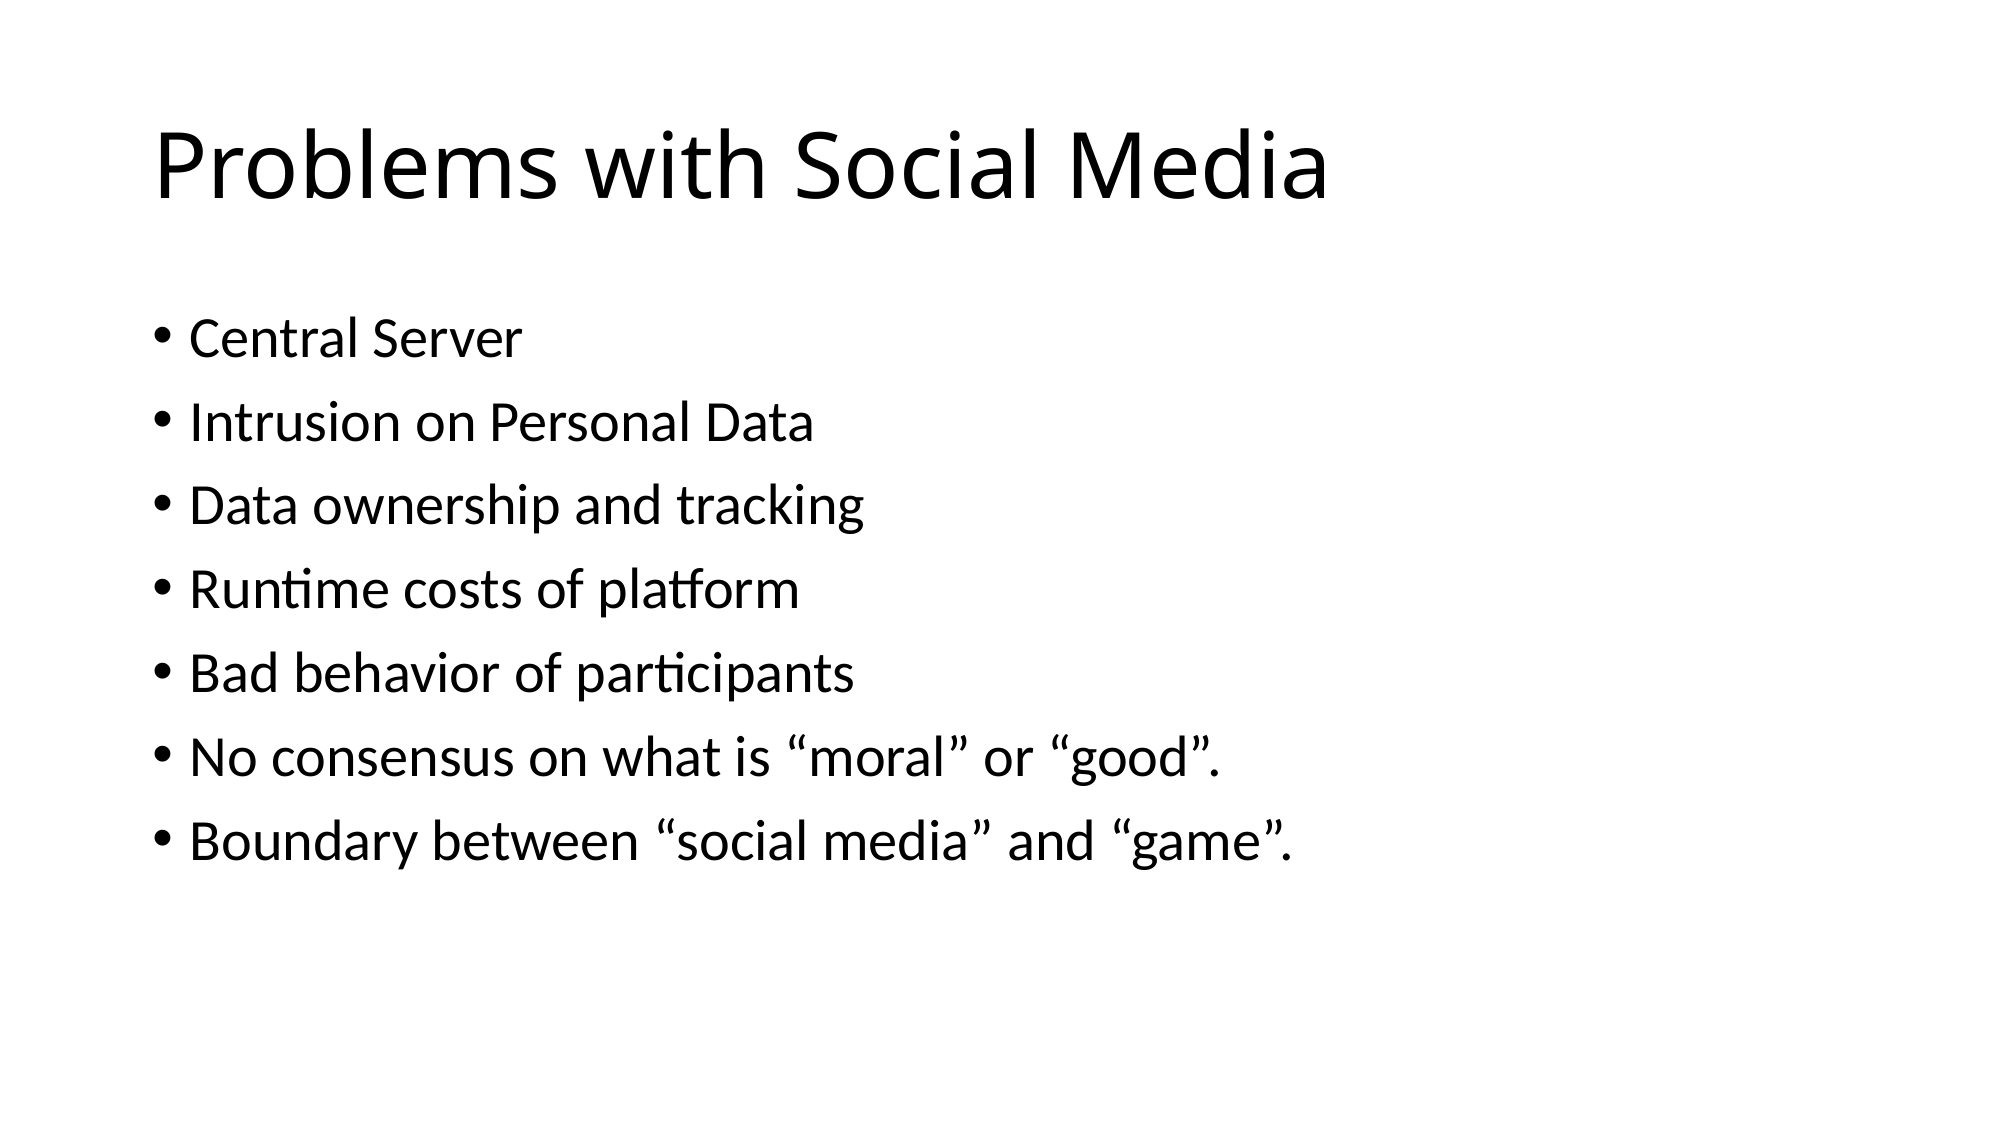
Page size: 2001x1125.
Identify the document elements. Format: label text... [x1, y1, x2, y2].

title Problems with Social Media [137, 59, 1863, 278]
list Central Server Intrusion on Personal Data Data ownership and tracking Runtime costs of platform Bad behavior of participants No consensus on what is “moral” or “good”. Boundary between “social media” and “game”. [137, 299, 1863, 1014]
